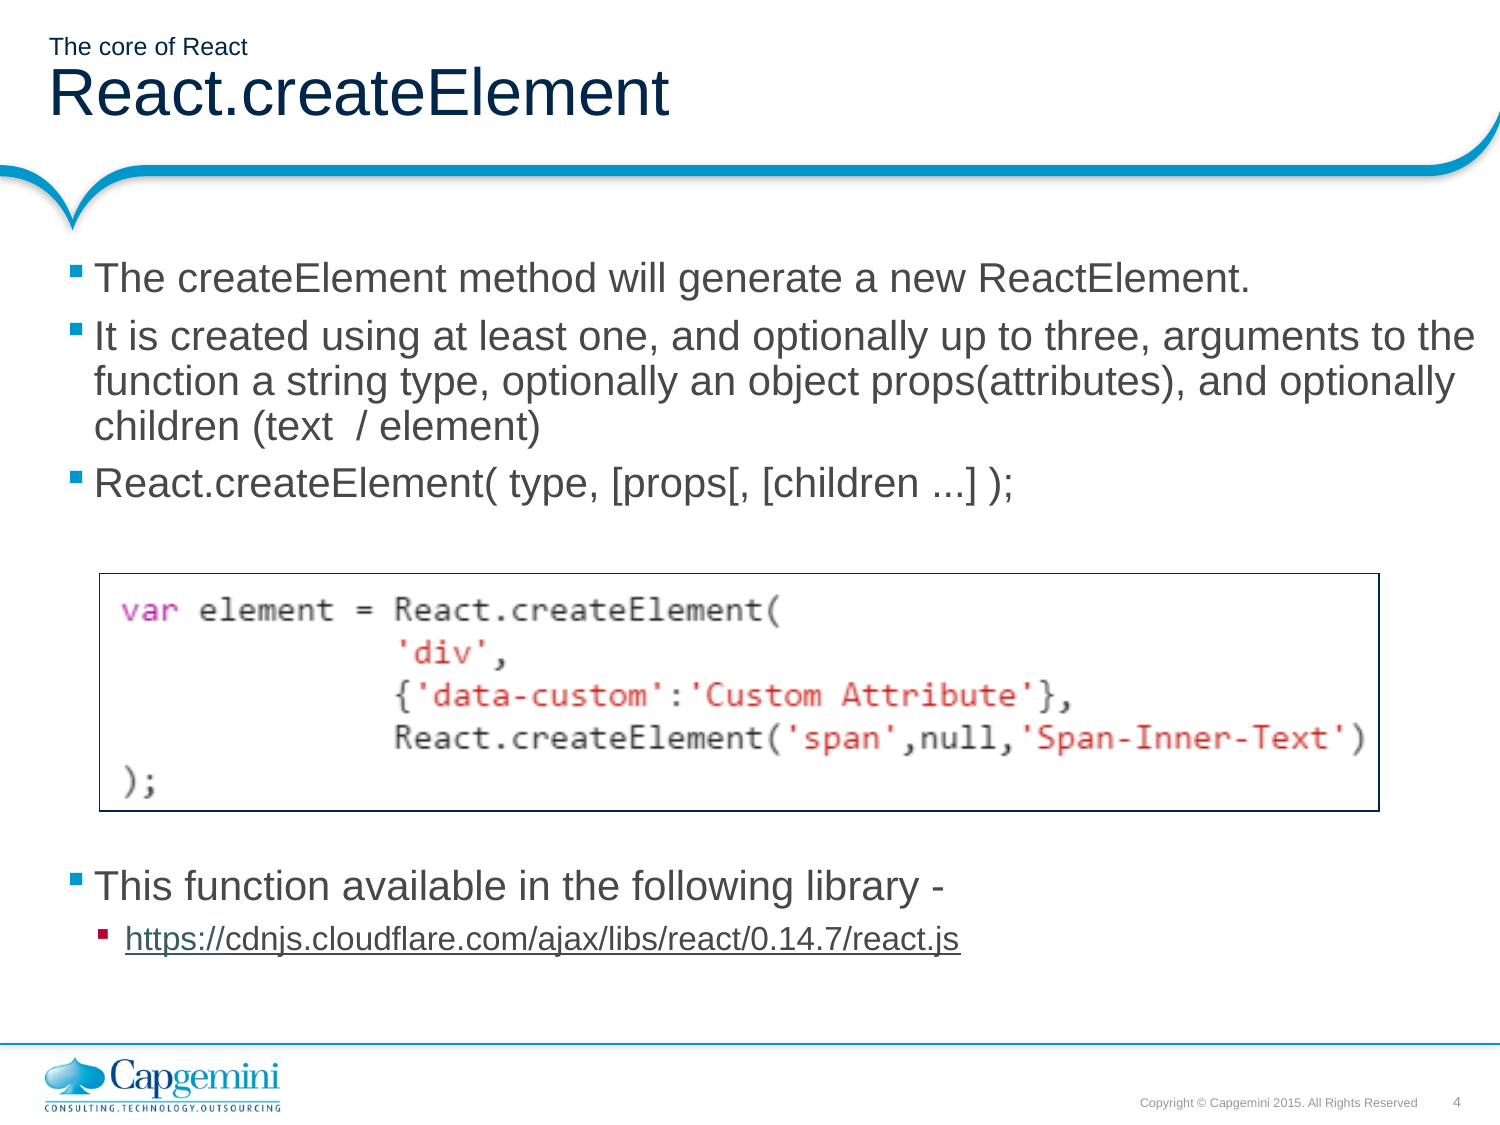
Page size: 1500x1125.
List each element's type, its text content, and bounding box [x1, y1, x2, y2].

picture [44, 1056, 281, 1113]
title The core of React React.createElement [0, 0, 1500, 165]
list The createElement method will generate a new ReactElement. It is created using at least one, and optionally up to three, arguments to the function a string type, optionally an object props(attributes), and optionally children (text / element) React.createElement( type, [props[, [children ...] ); This function available in the following library - https://cdnjs.cloudflare.com/ajax/libs/react/0.14.7/react.js [48, 245, 1500, 1007]
picture [100, 573, 1379, 811]
